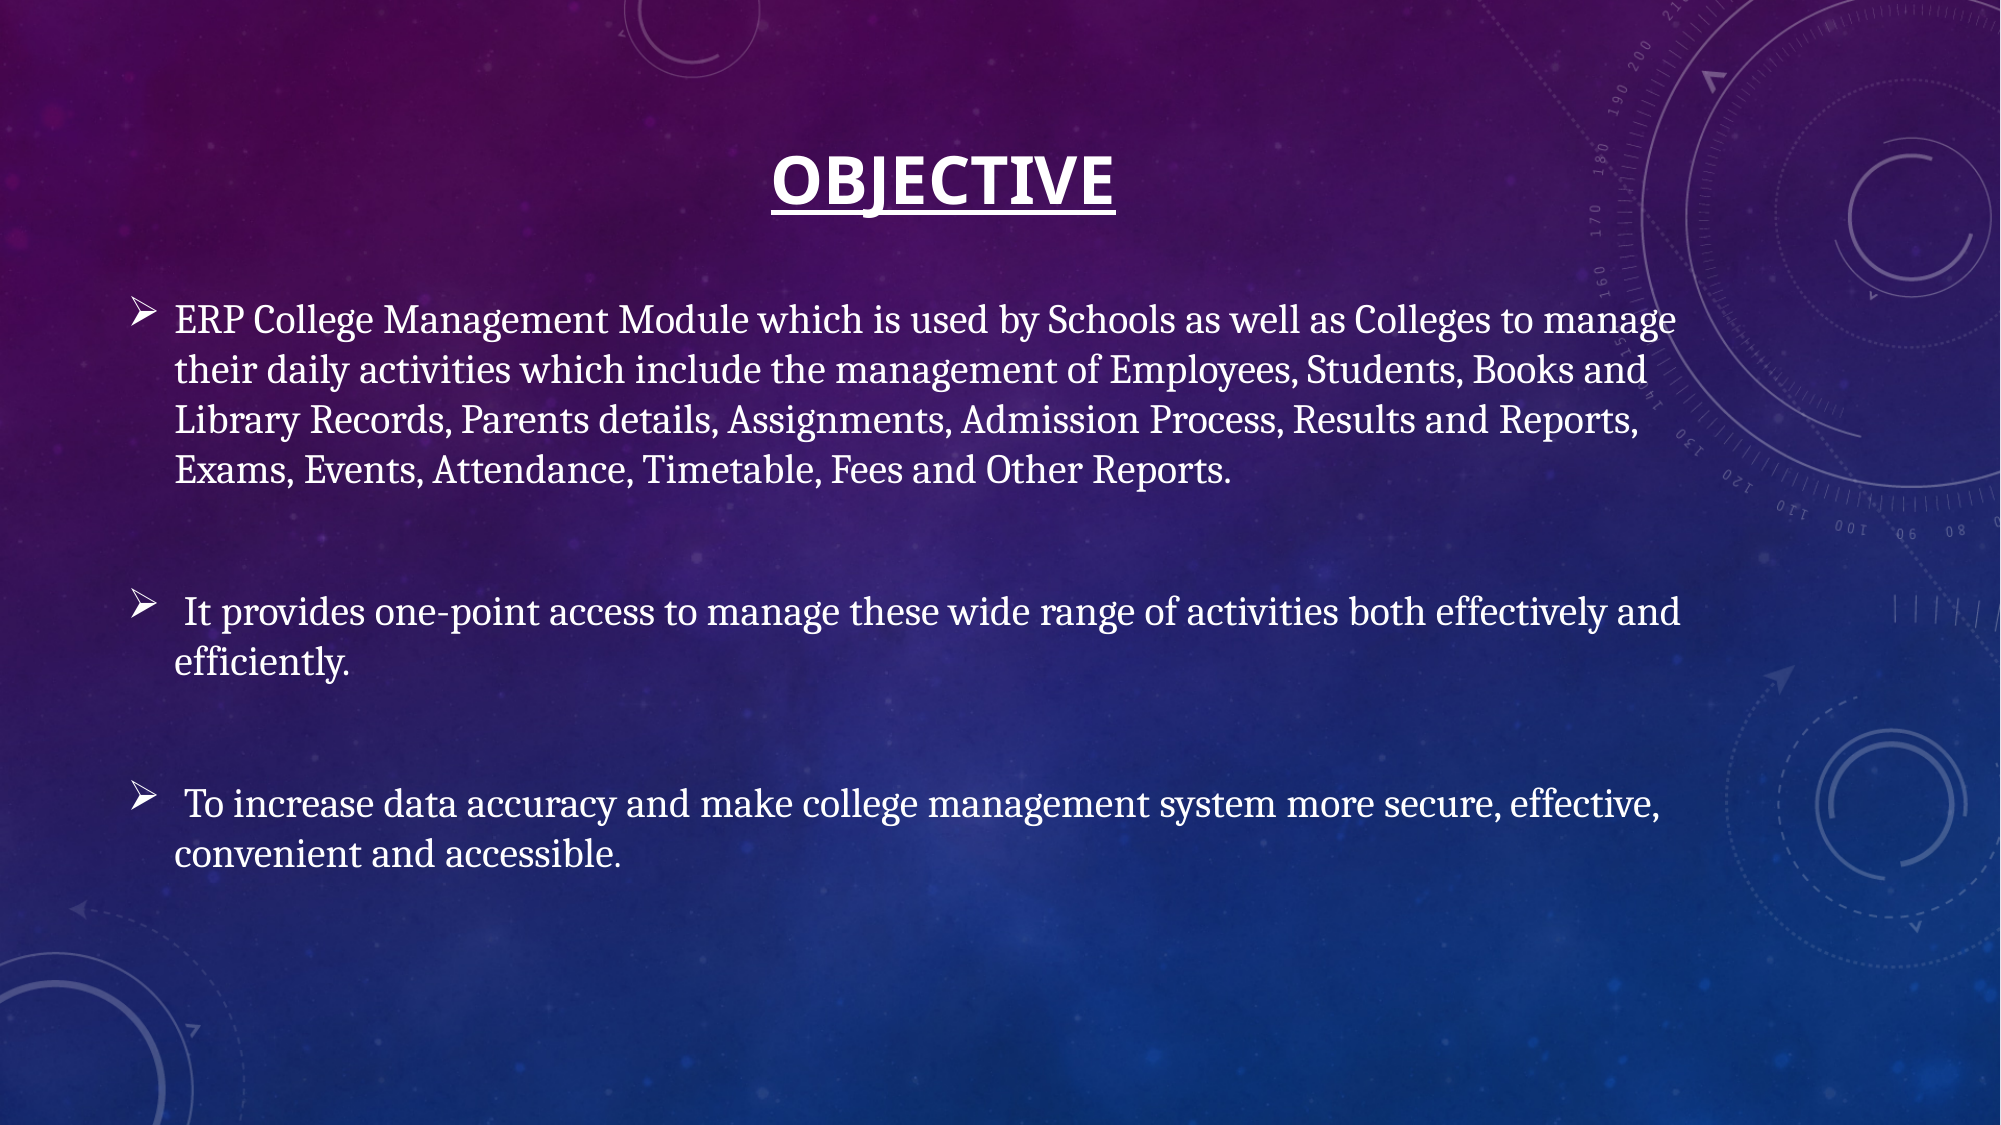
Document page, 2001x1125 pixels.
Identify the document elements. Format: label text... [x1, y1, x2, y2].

picture [0, 0, 2001, 1125]
list ERP College Management Module which is used by Schools as well as Colleges to manage their daily activities which include the management of Employees, Students, Books and Library Records, Parents details, Assignments, Admission Process, Results and Reports, Exams, Events, Attendance, Timetable, Fees and Other Reports. It provides one-point access to manage these wide range of activities both effectively and efficiently. To increase data accuracy and make college management system more secure, effective, convenient and accessible. [112, 282, 1775, 950]
title OBJECTIVE [112, 99, 1775, 256]
